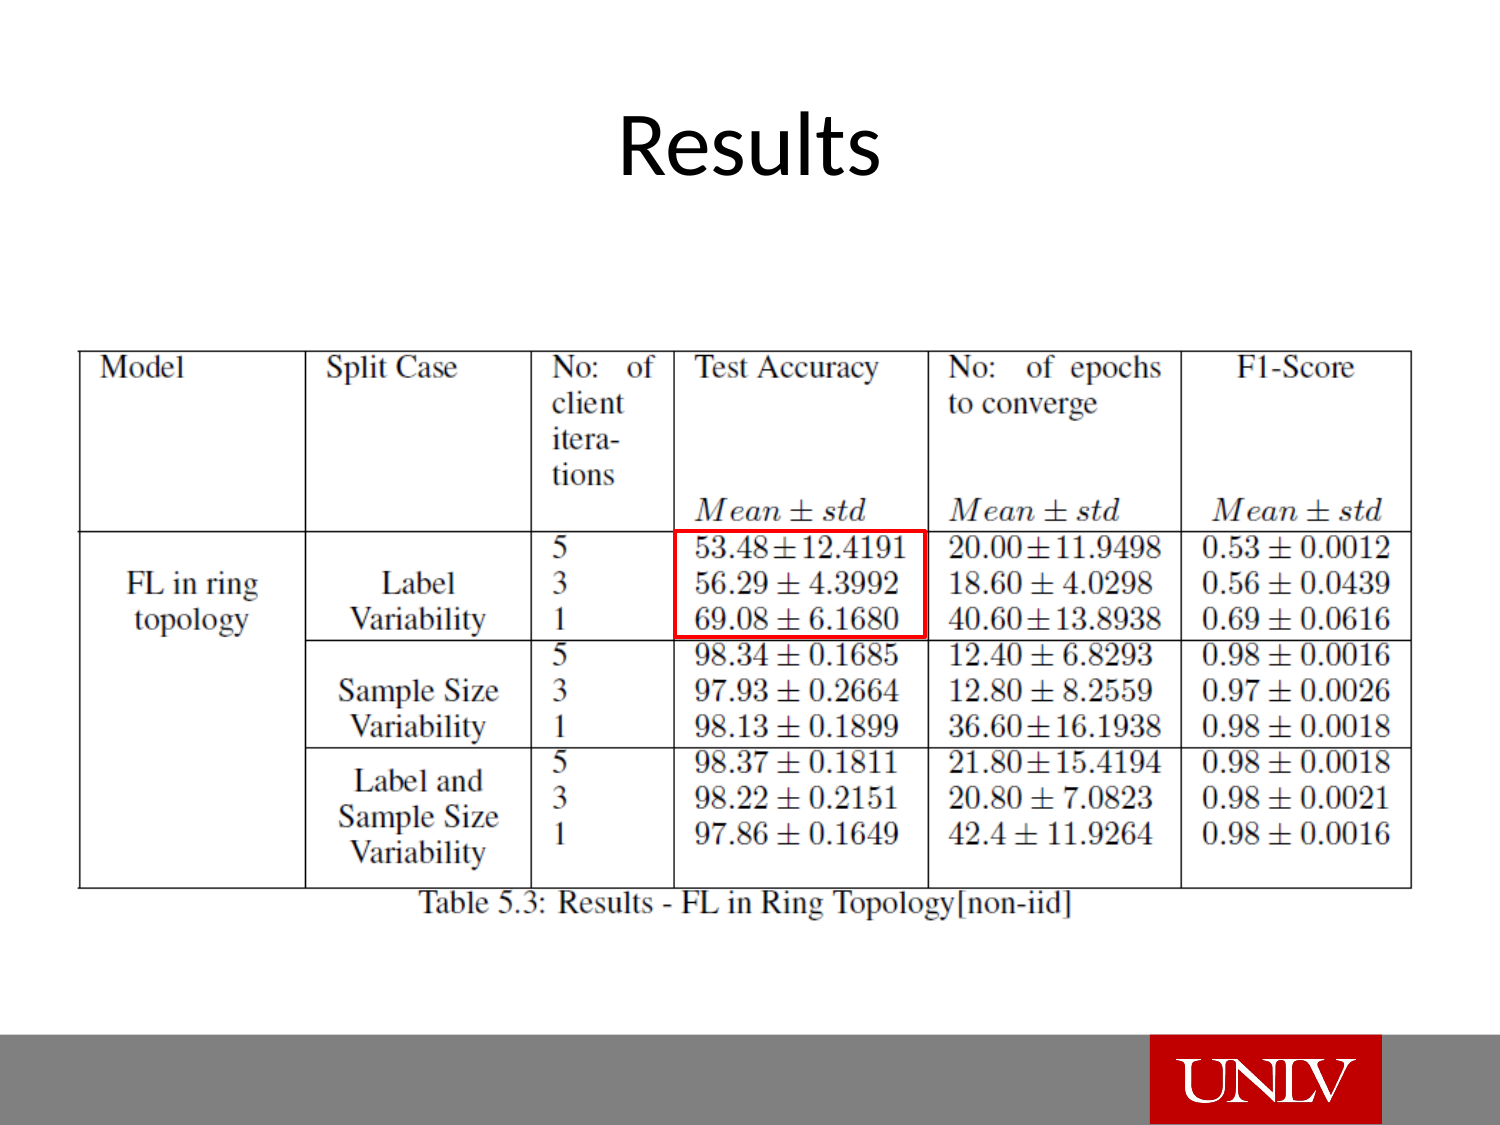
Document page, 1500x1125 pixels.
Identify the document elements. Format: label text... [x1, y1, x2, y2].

text_box [1380, 1032, 1500, 1125]
title Results [75, 45, 1425, 233]
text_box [1149, 1034, 1383, 1125]
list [74, 345, 1426, 922]
text_box [0, 1032, 1151, 1125]
